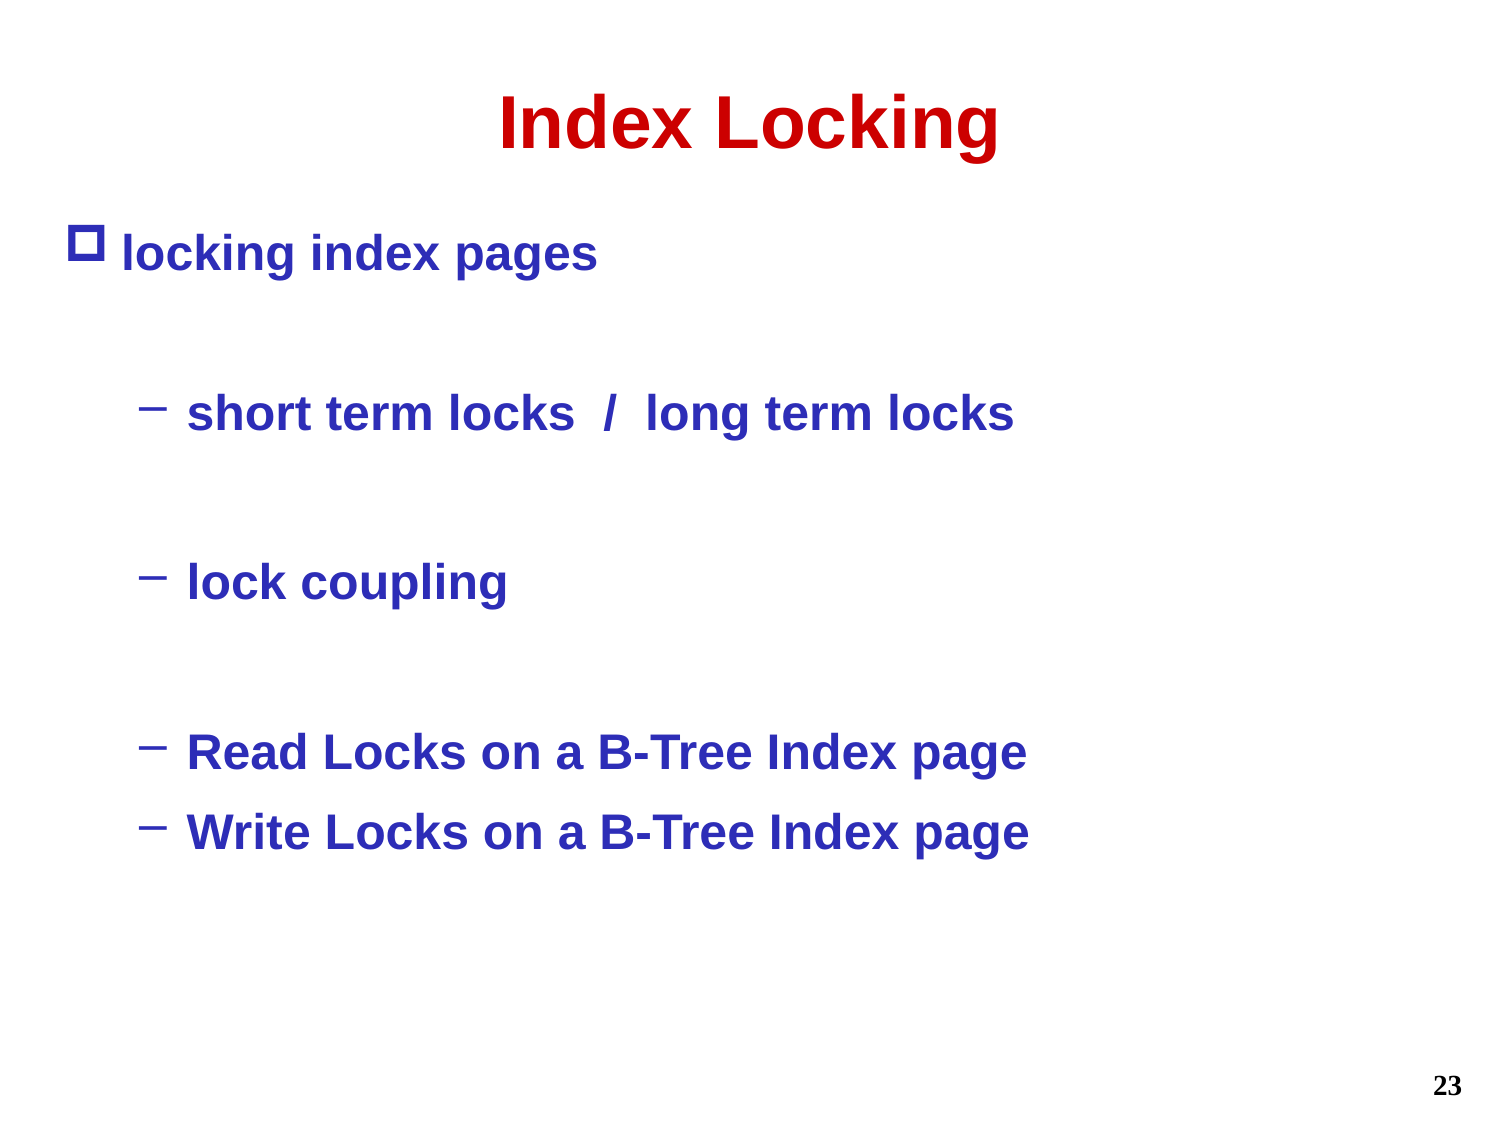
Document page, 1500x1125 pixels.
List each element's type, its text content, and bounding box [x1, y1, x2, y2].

list locking index pages short term locks / long term locks lock coupling Read Locks on a B-Tree Index page Write Locks on a B-Tree Index page [49, 212, 1438, 1001]
title Index Locking [112, 62, 1388, 176]
text_box [1164, 1059, 1478, 1100]
